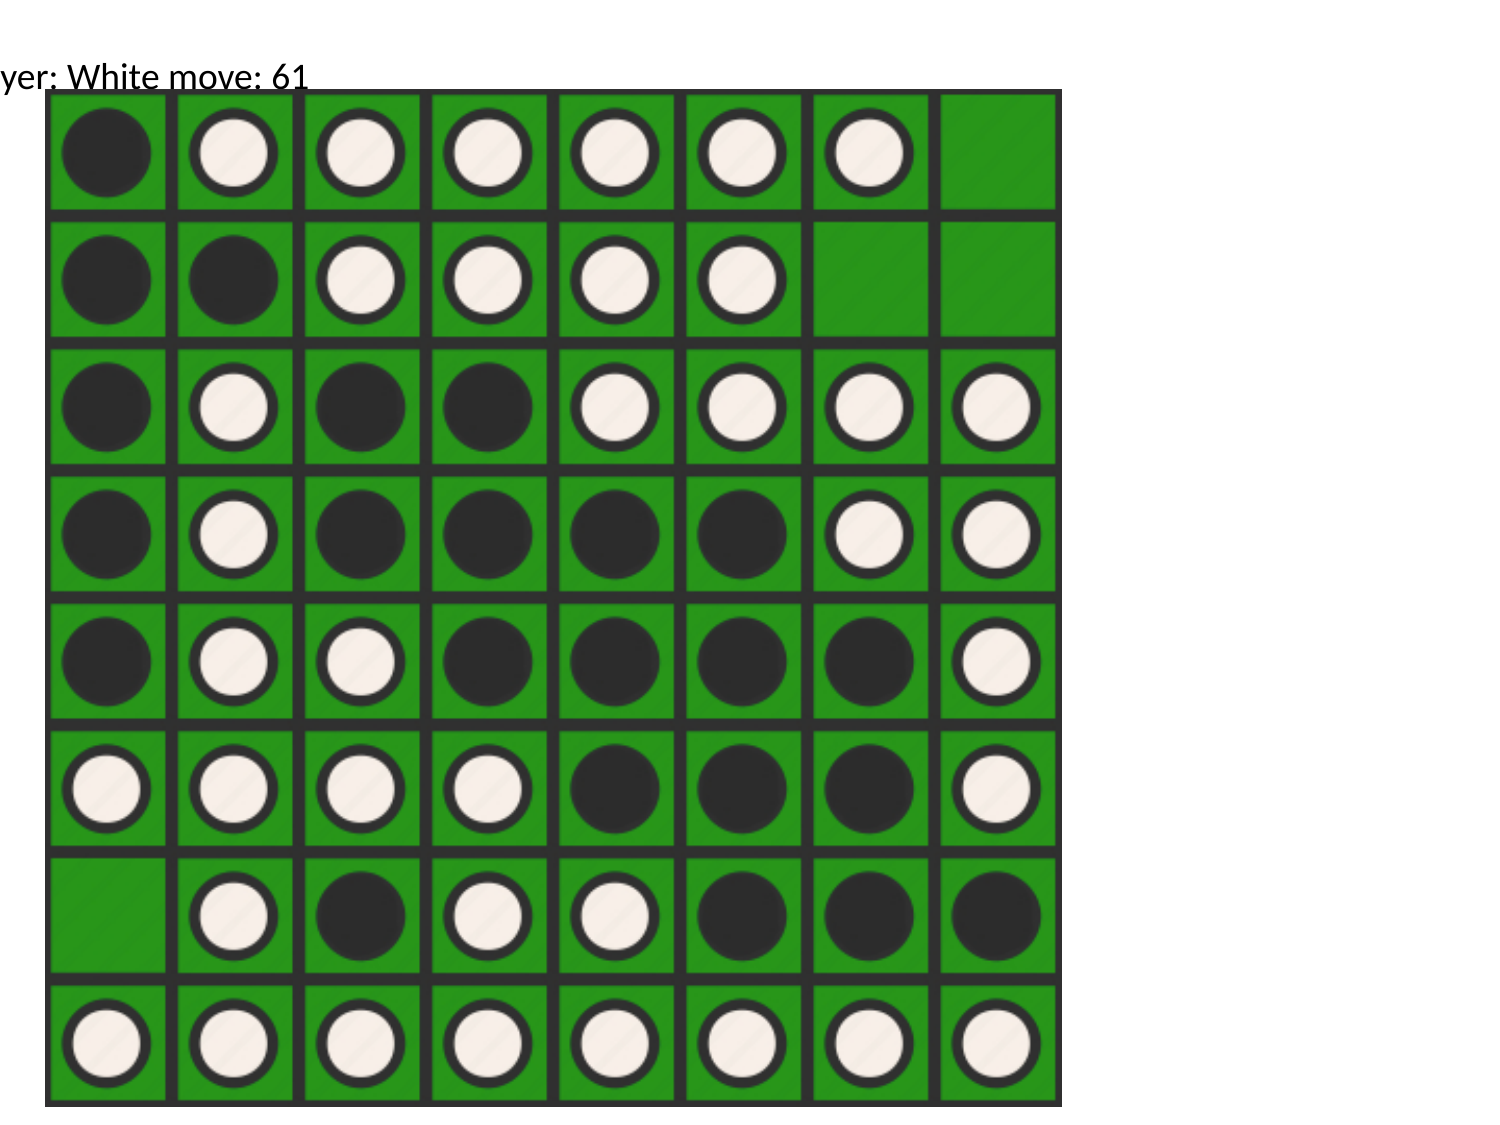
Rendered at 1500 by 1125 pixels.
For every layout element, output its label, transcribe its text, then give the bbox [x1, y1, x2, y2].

picture [44, 89, 1062, 1107]
text_box turn: 56 player: White move: 61 [0, 44, 325, 105]
